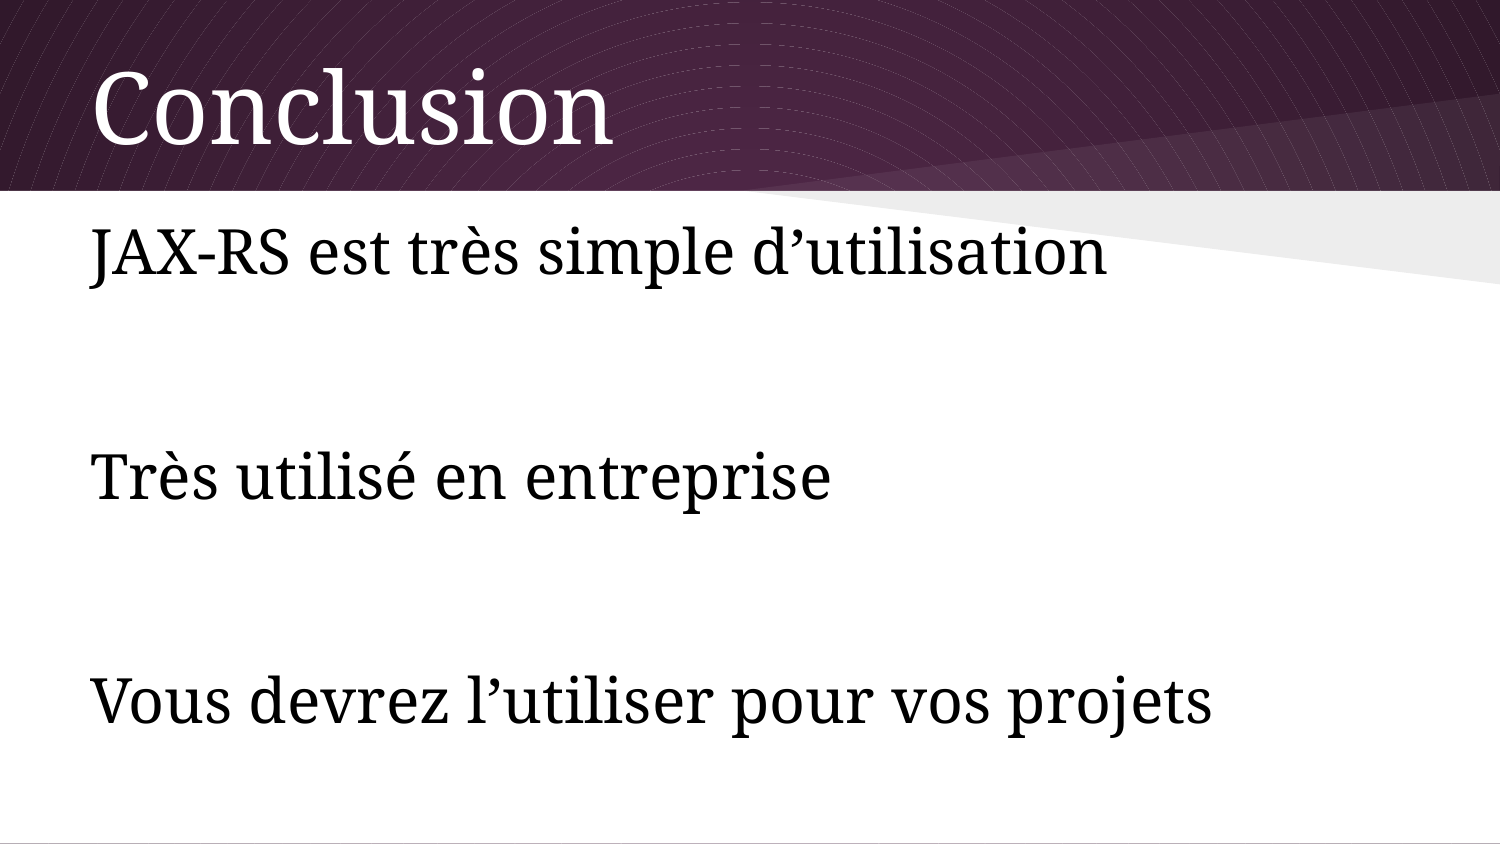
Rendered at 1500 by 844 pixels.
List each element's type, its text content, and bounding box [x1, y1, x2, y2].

list JAX-RS est très simple d’utilisation Très utilisé en entreprise Vous devrez l’utiliser pour vos projets [75, 196, 1425, 808]
title Conclusion [75, 33, 1425, 175]
